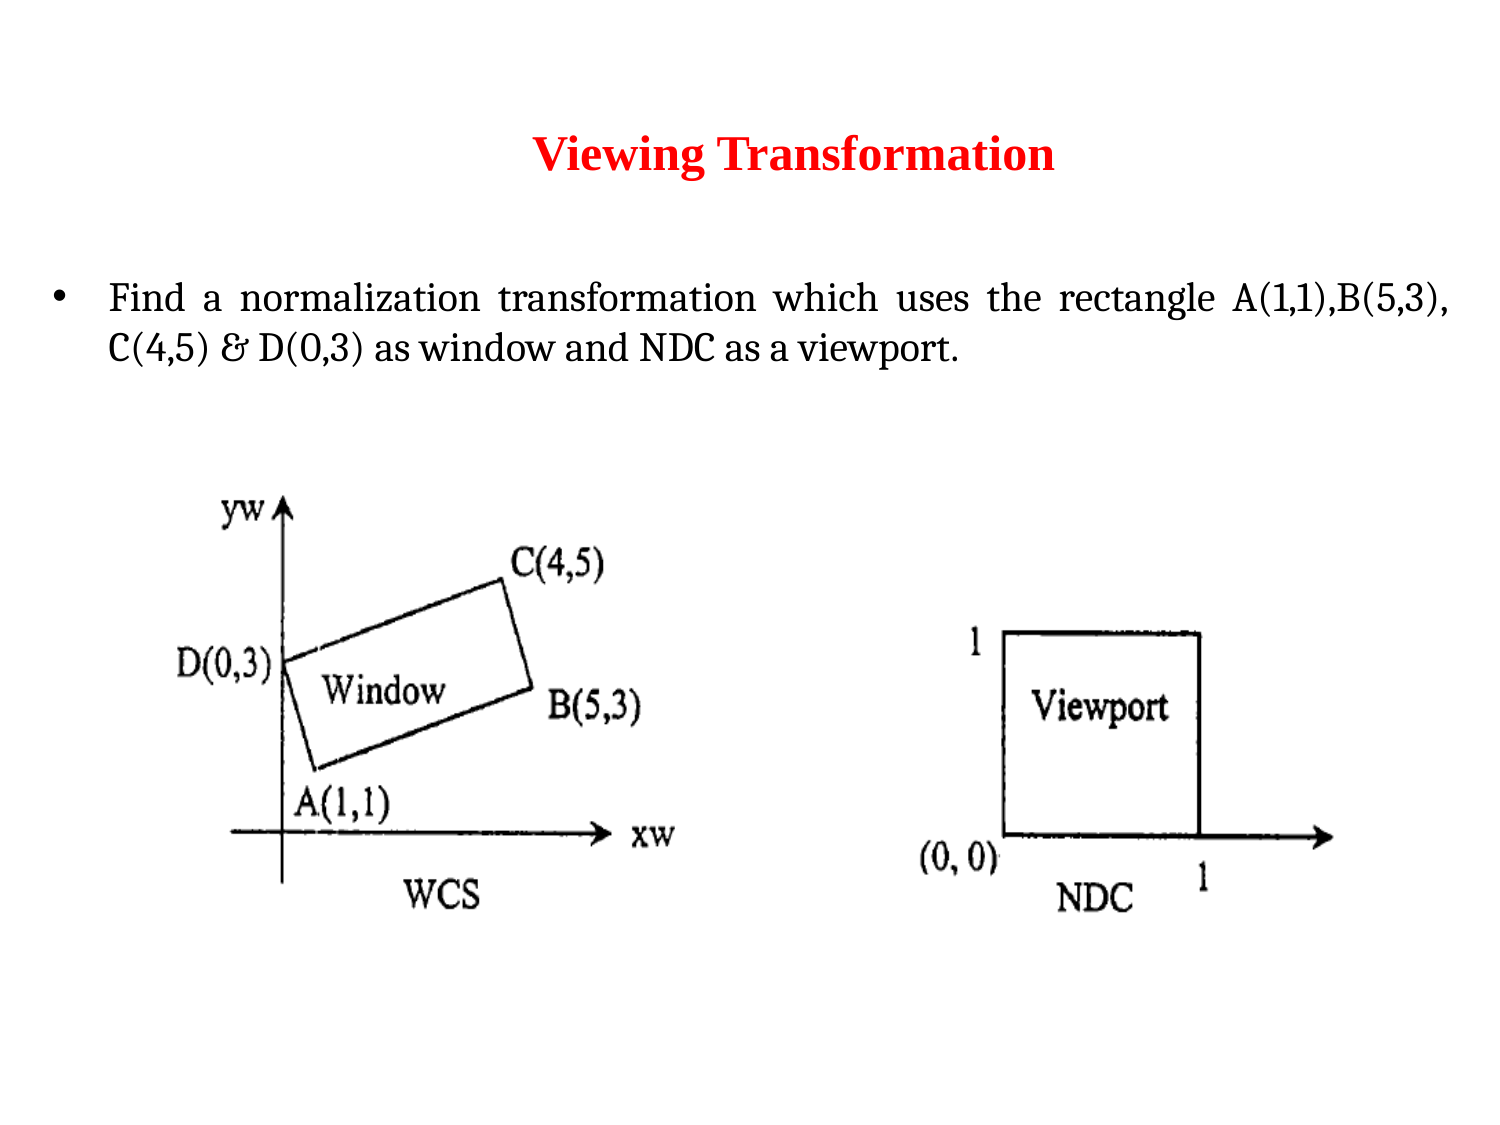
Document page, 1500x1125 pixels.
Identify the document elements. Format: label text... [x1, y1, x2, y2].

picture [149, 488, 1376, 951]
title Viewing Transformation [150, 99, 1450, 200]
list Find a normalization transformation which uses the rectangle A(1,1),B(5,3), C(4,5) & D(0,3) as window and NDC as a viewport. [37, 262, 1463, 975]
